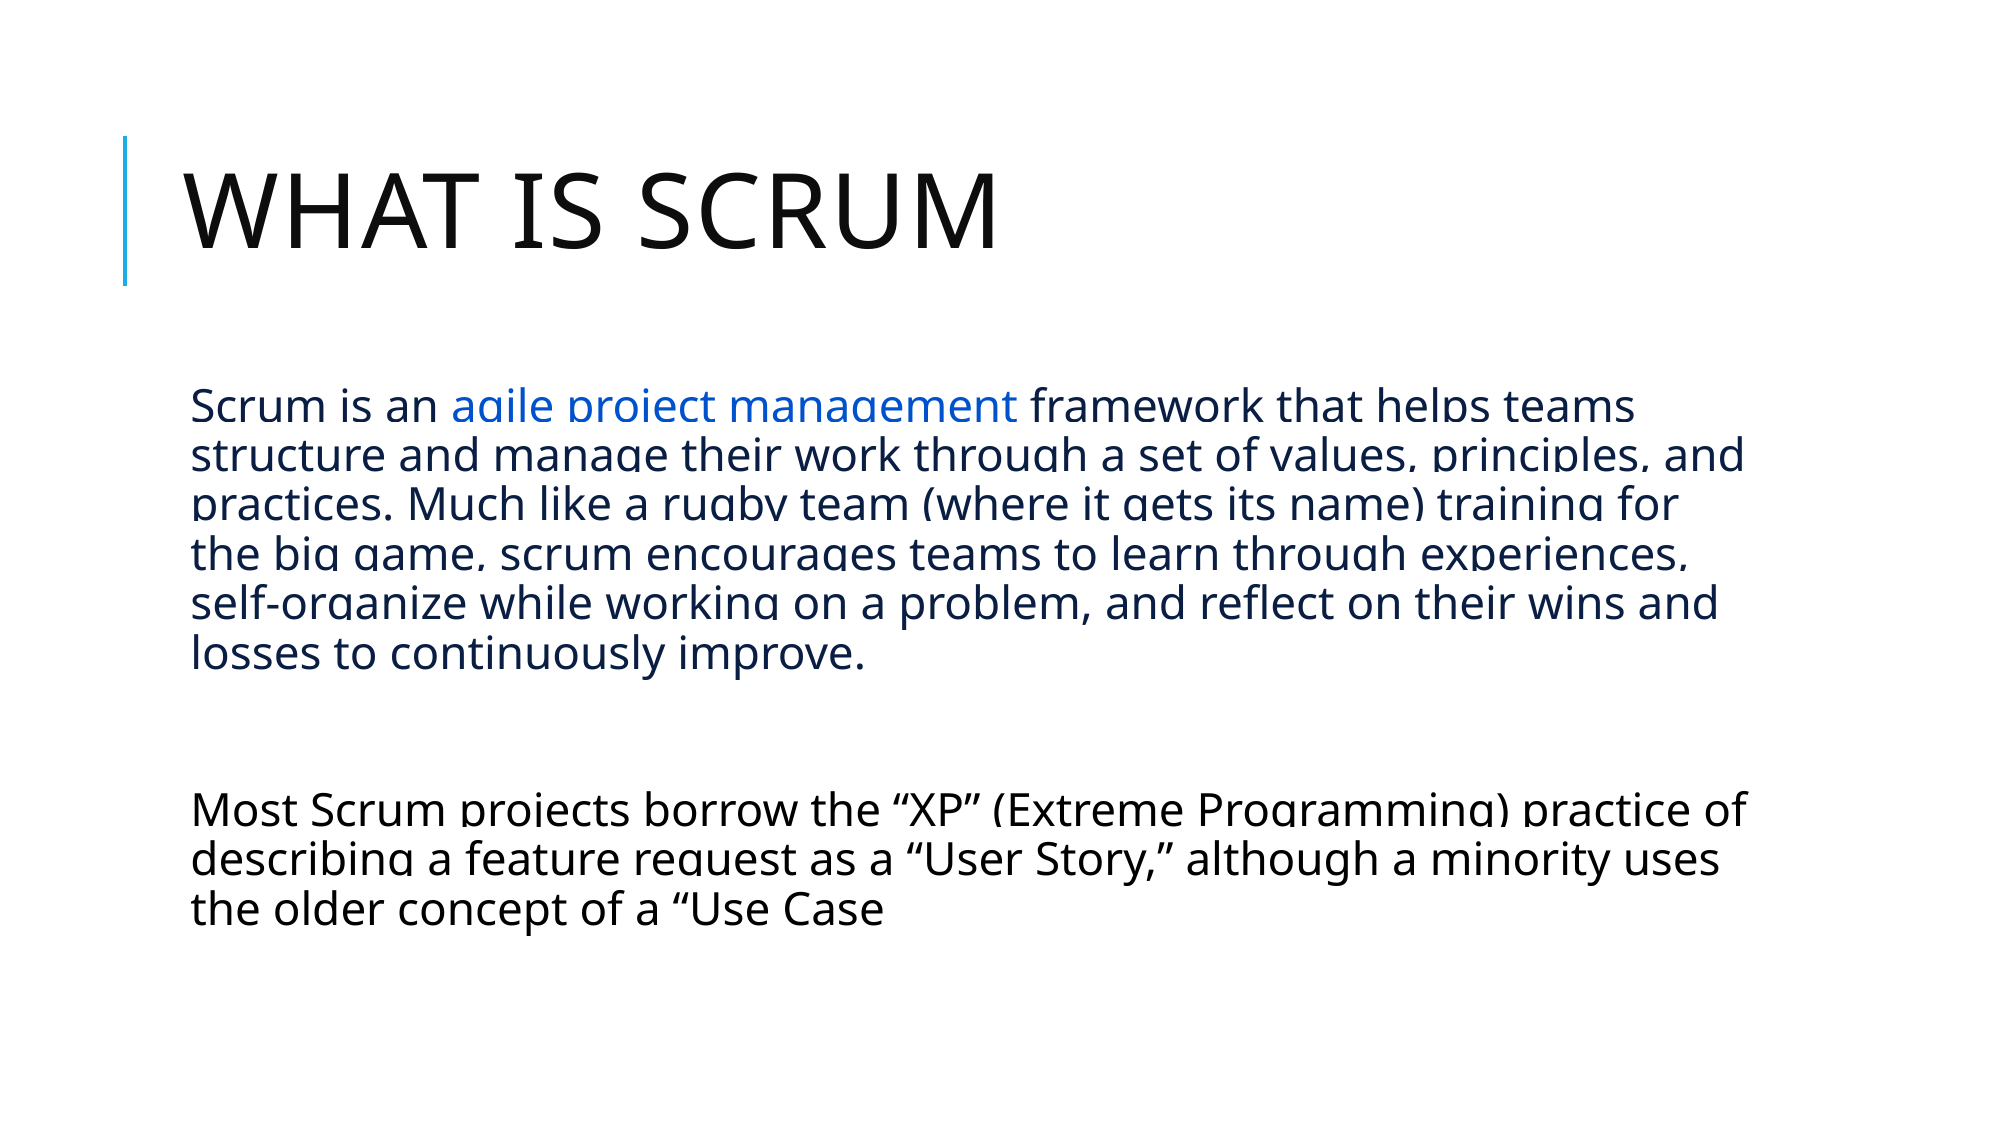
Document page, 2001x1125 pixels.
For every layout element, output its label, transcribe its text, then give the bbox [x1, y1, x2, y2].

list Scrum is an agile project management framework that helps teams structure and manage their work through a set of values, principles, and practices. Much like a rugby team (where it gets its name) training for the big game, scrum encourages teams to learn through experiences, self-organize while working on a problem, and reflect on their wins and losses to continuously improve. Most Scrum projects borrow the “XP” (Extreme Programming) practice of describing a feature request as a “User Story,” although a minority uses the older concept of a “Use Case [168, 375, 1763, 1035]
title What is scrum [168, 96, 1763, 342]
